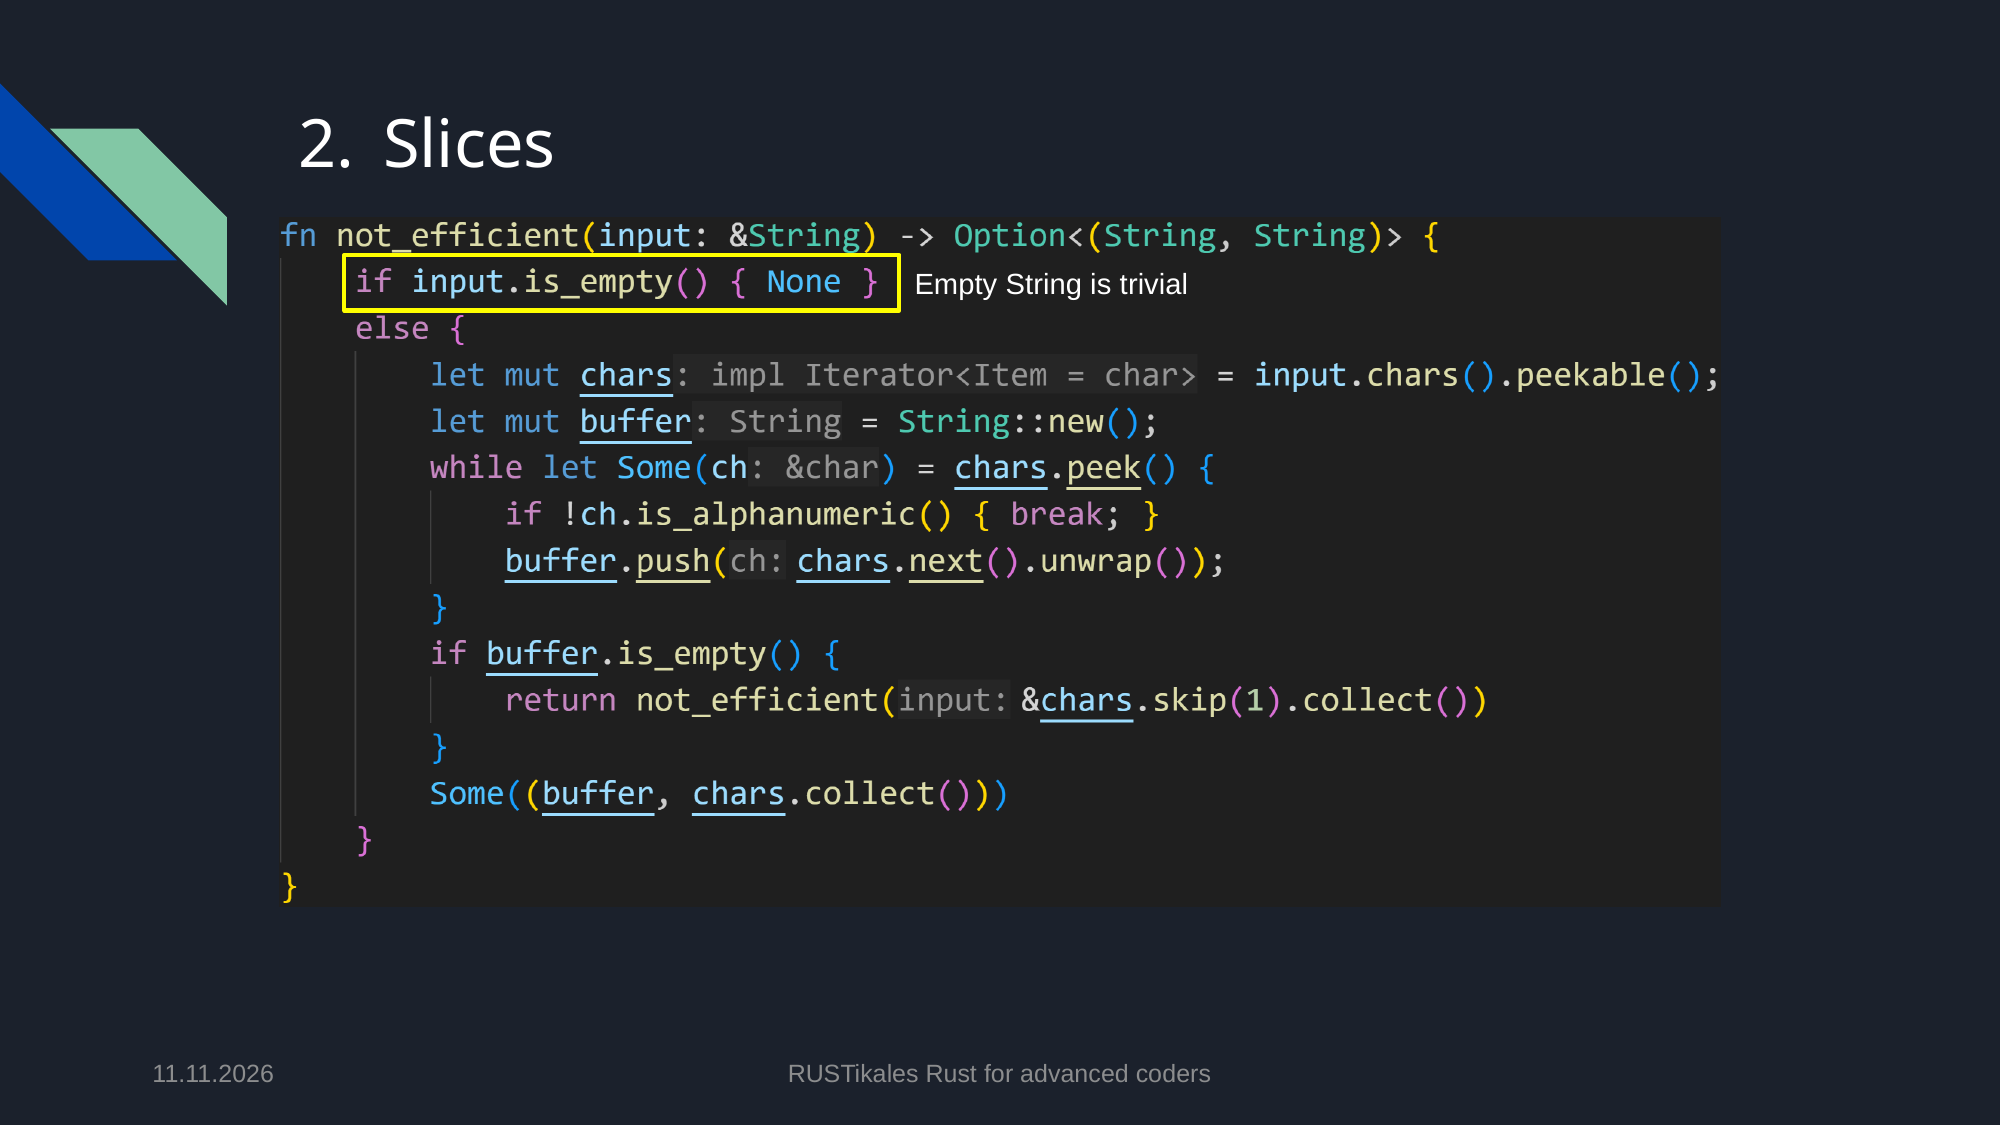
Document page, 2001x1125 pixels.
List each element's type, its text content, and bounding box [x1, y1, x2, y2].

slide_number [137, 1042, 588, 1103]
title Slices [283, 86, 1824, 287]
footer RUSTikales Rust for advanced coders [662, 1042, 1338, 1103]
picture [279, 217, 1721, 908]
